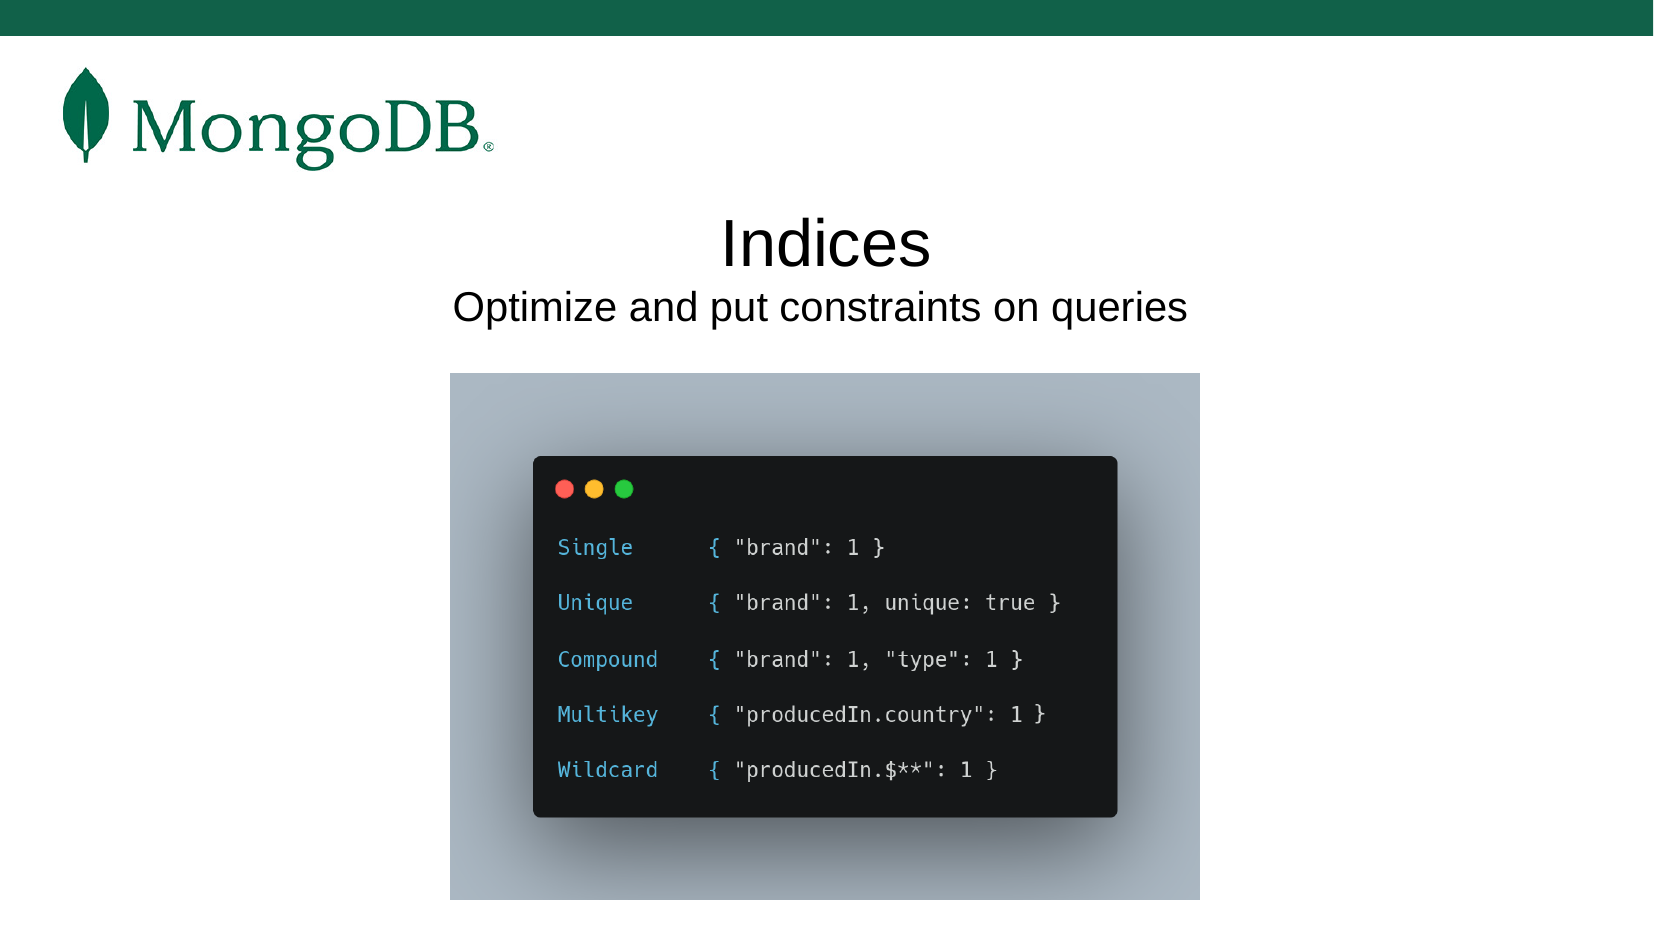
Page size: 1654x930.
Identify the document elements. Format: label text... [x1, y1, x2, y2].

picture [449, 373, 1200, 900]
text_box Indices Optimize and put constraints on queries [83, 136, 1570, 674]
